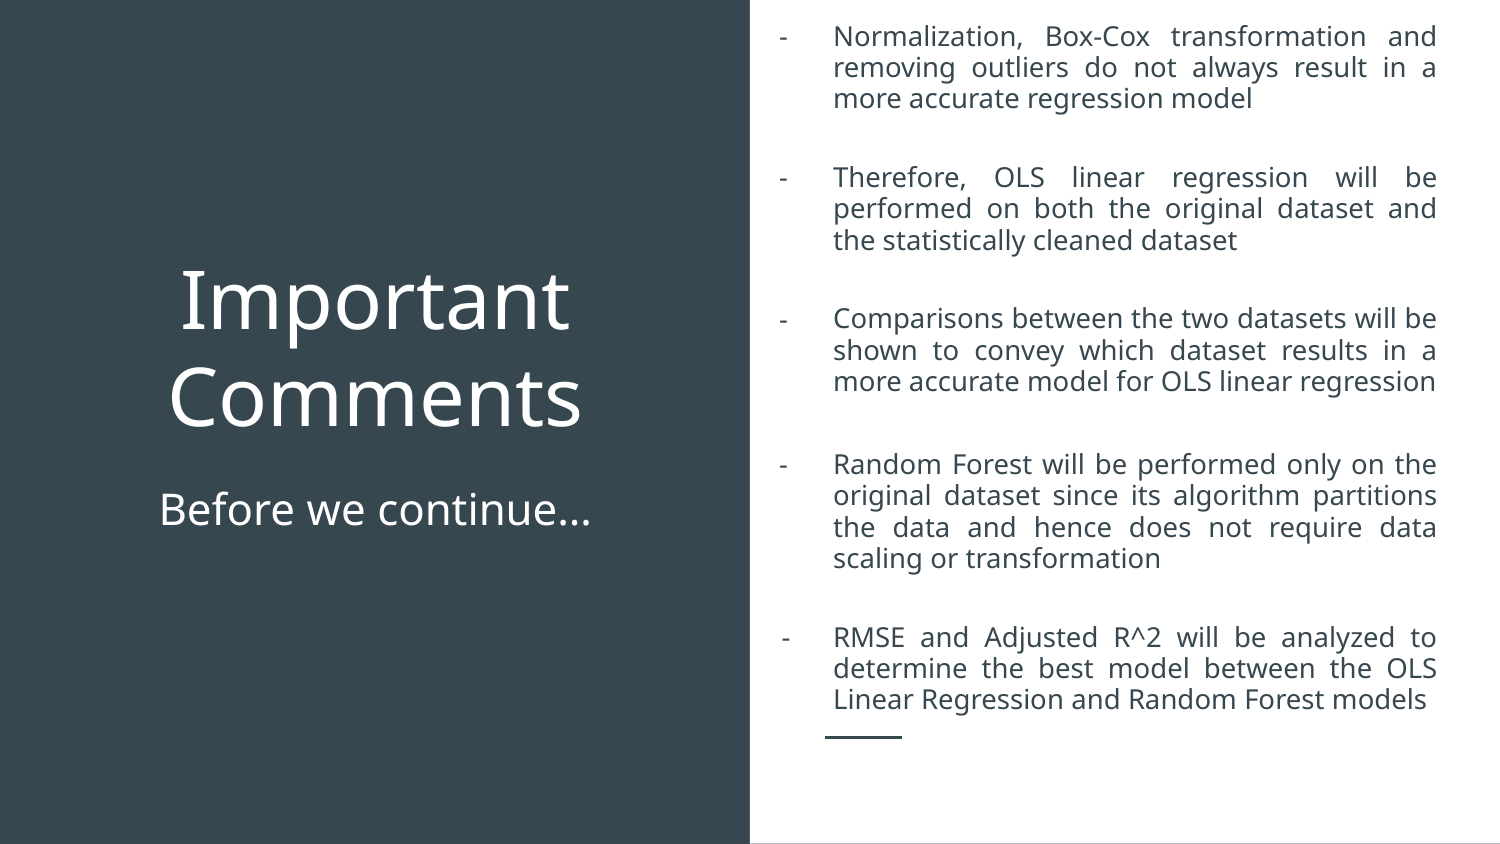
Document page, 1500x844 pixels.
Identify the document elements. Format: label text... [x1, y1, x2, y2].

list Normalization, Box-Cox transformation and removing outliers do not always result in a more accurate regression model Therefore, OLS linear regression will be performed on both the original dataset and the statistically cleaned dataset Comparisons between the two datasets will be shown to convey which dataset results in a more accurate model for OLS linear regression Random Forest will be performed only on the original dataset since its algorithm partitions the data and hence does not require data scaling or transformation RMSE and Adjusted R^2 will be analyzed to determine the best model between the OLS Linear Regression and Random Forest models [750, 0, 1453, 738]
subtitle Before we continue… [43, 466, 708, 688]
title Important Comments [43, 177, 708, 458]
